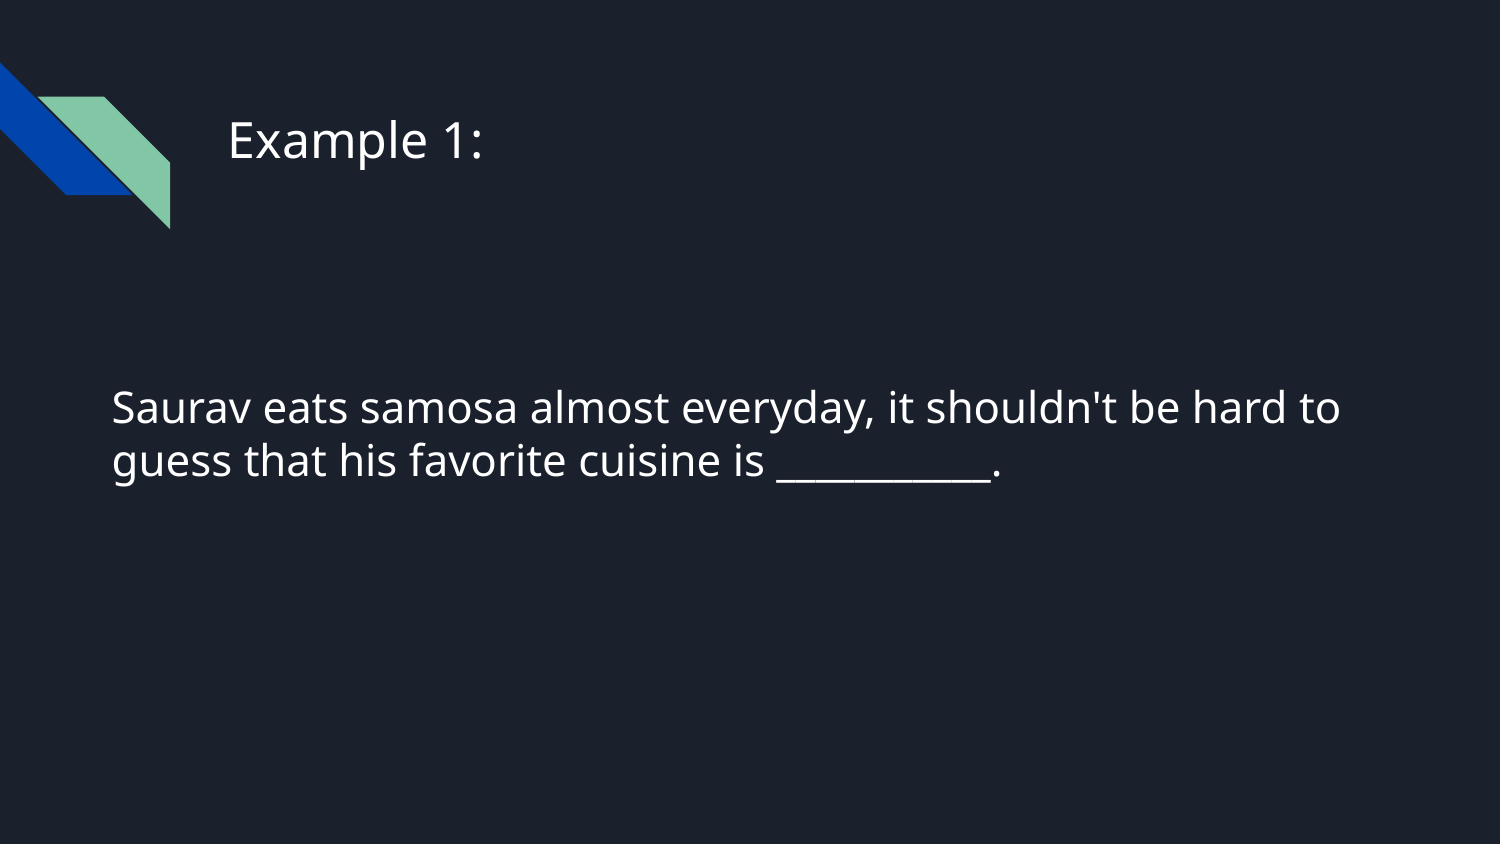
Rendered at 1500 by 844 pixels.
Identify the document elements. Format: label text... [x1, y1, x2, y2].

text_box Saurav eats samosa almost everyday, it shouldn't be hard to guess that his favorite cuisine is ___________. [96, 365, 1456, 516]
title Example 1: [212, 93, 1368, 244]
